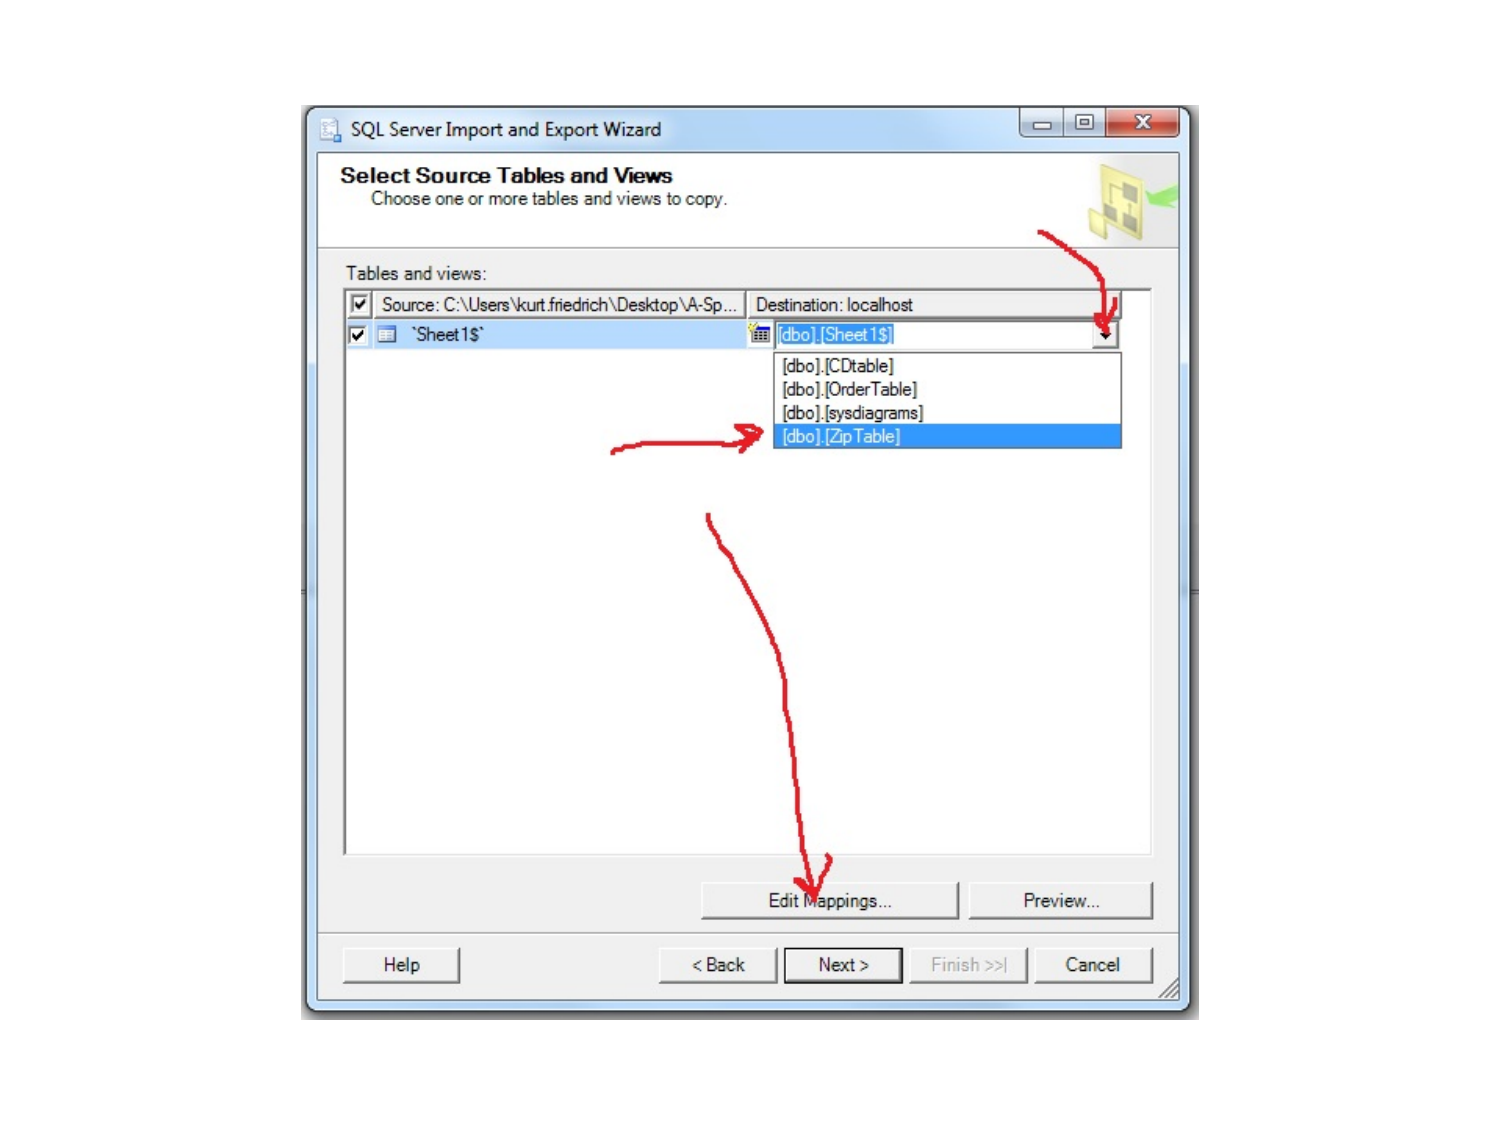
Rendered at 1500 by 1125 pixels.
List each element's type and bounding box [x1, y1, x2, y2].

picture [301, 105, 1199, 1020]
